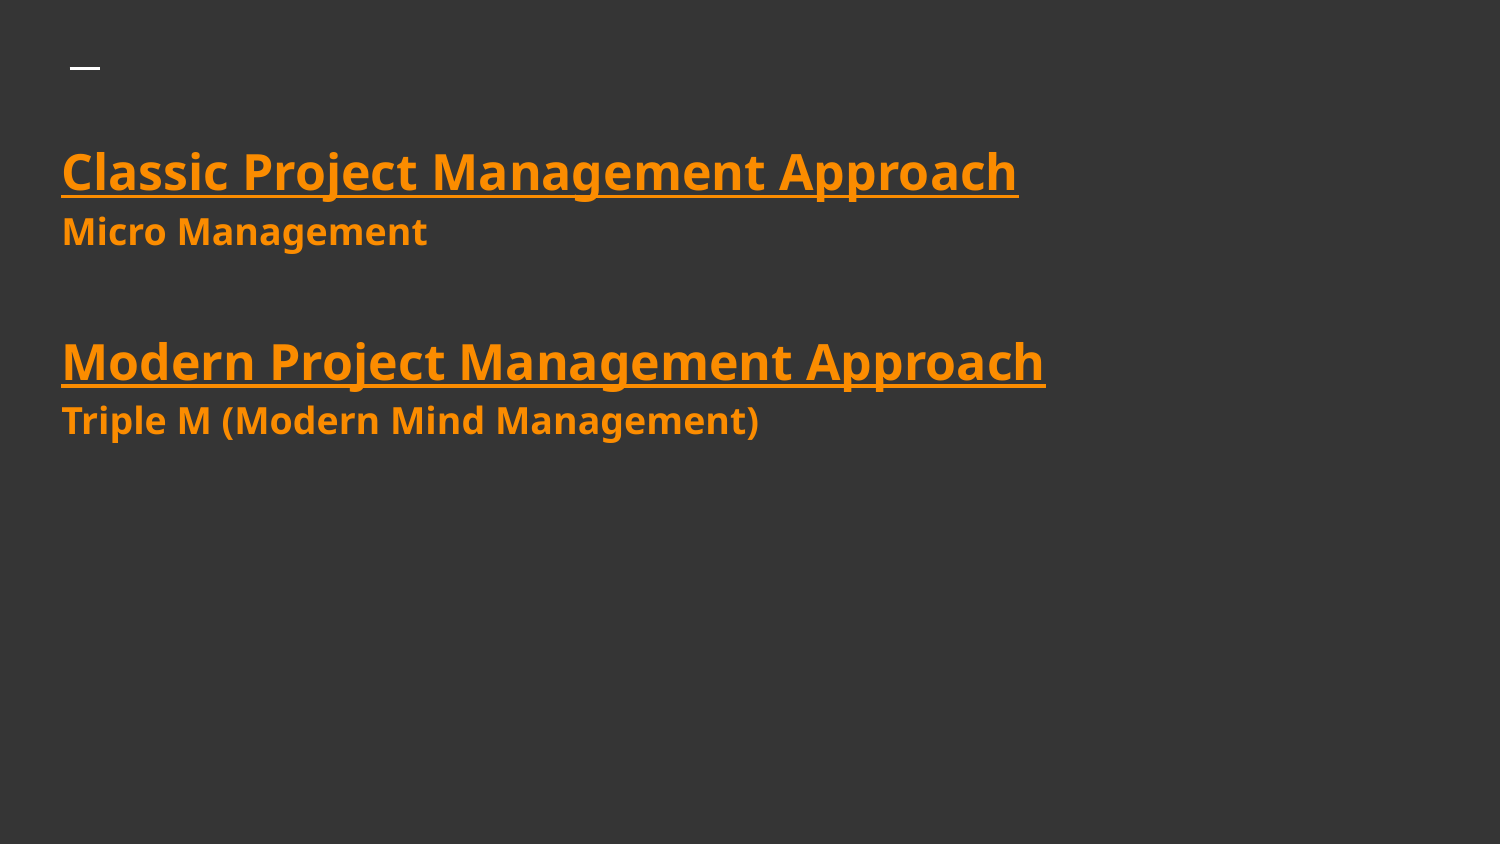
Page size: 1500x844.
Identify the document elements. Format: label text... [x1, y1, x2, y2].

title Classic Project Management Approach Micro Management Modern Project Management Approach Triple M (Modern Mind Management) [46, 116, 1443, 746]
